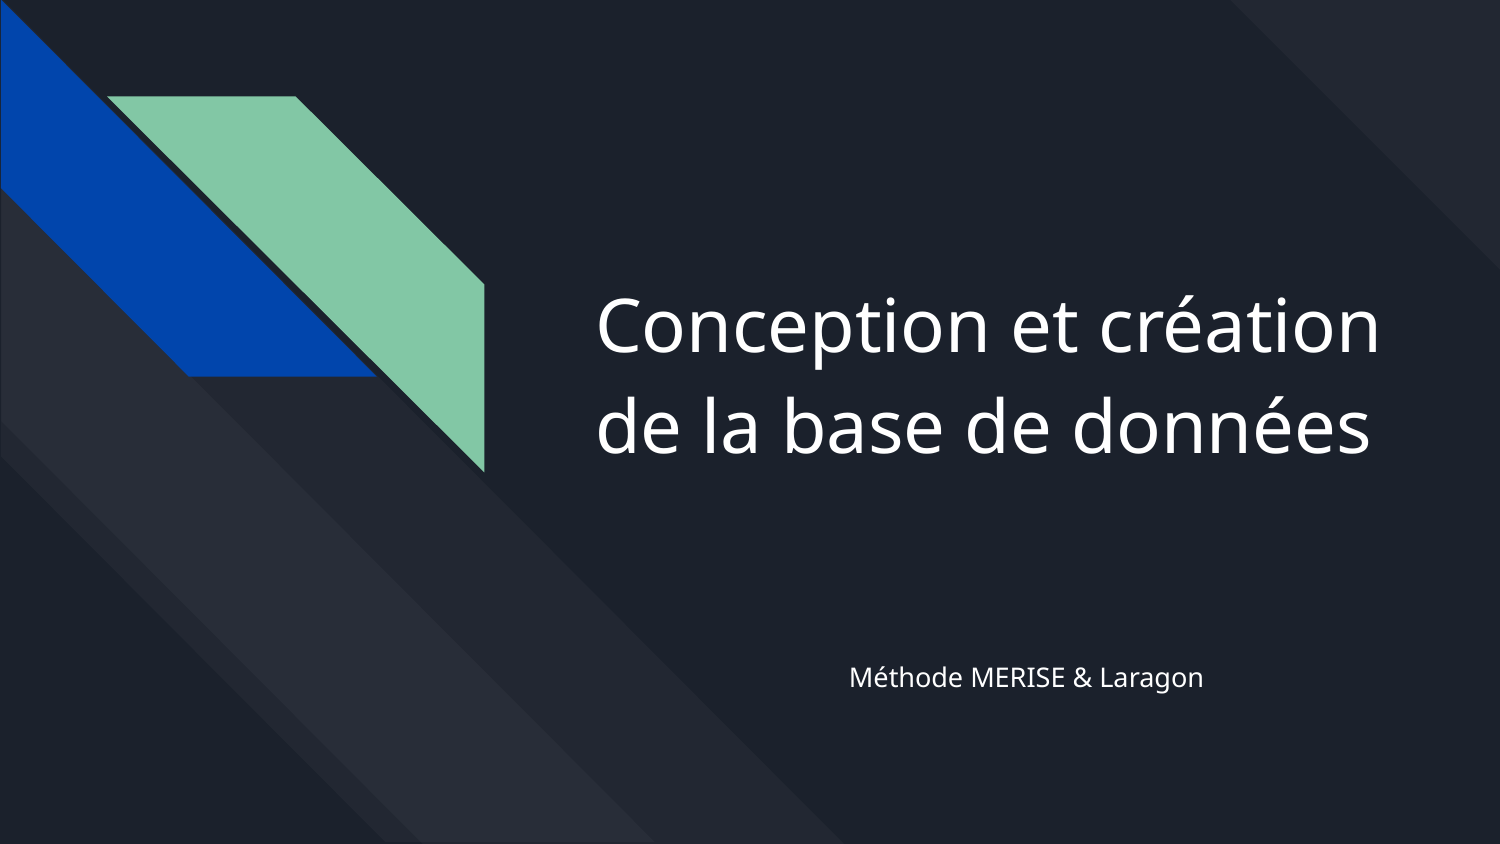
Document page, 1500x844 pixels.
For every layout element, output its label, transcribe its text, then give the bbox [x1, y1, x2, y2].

subtitle Méthode MERISE & Laragon [833, 643, 1404, 727]
title Conception et création de la base de données [580, 258, 1404, 518]
